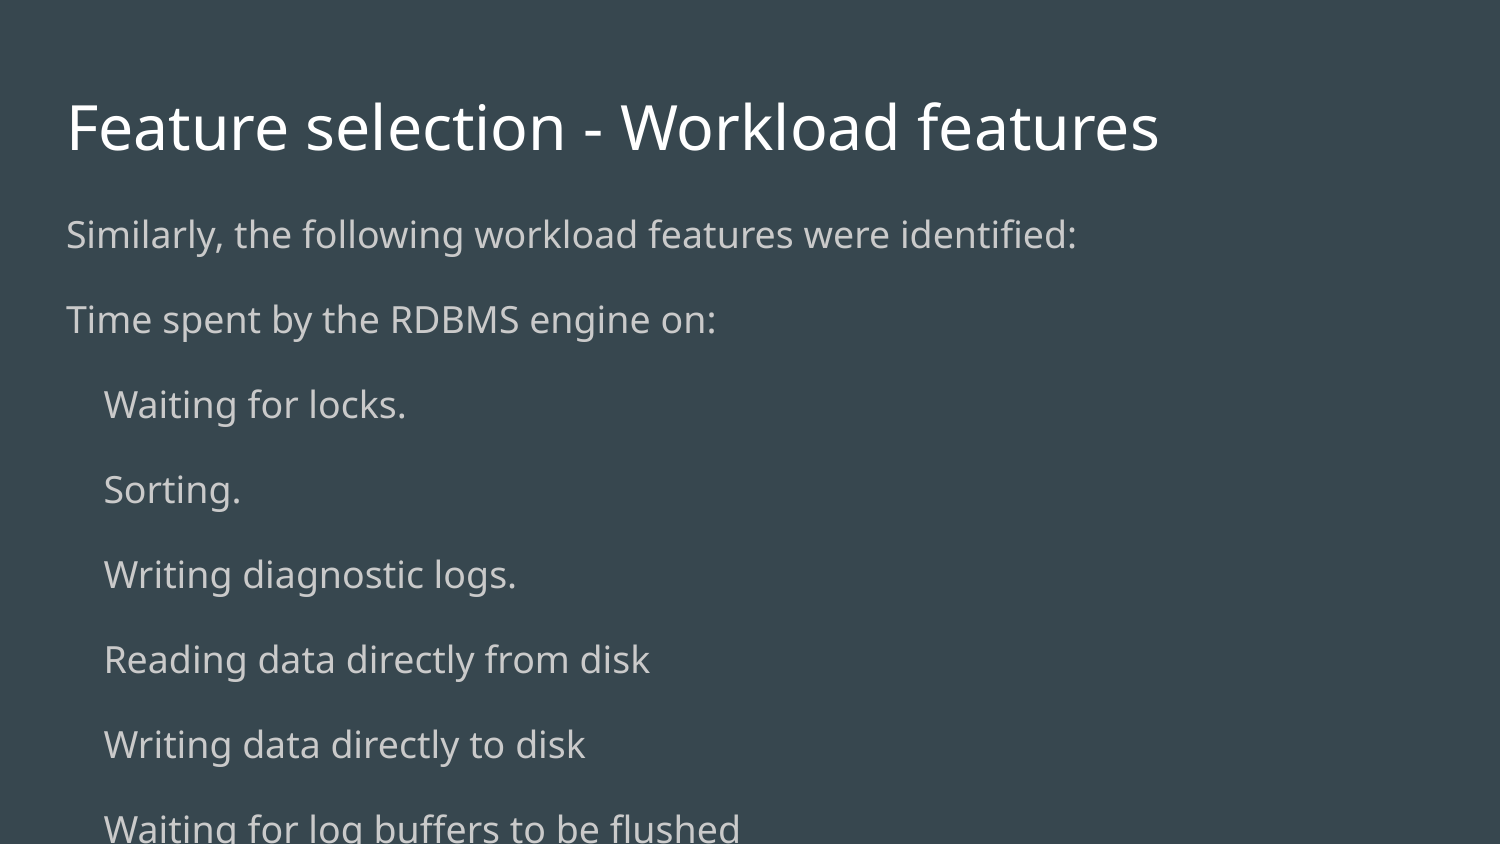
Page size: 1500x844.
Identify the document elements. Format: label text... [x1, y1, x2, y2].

list Similarly, the following workload features were identified: Time spent by the RDBMS engine on: Waiting for locks. Sorting. Writing diagnostic logs. Reading data directly from disk Writing data directly to disk Waiting for log buffers to be flushed Waiting for disk I/O [51, 189, 1449, 750]
title Feature selection - Workload features [51, 72, 1449, 167]
